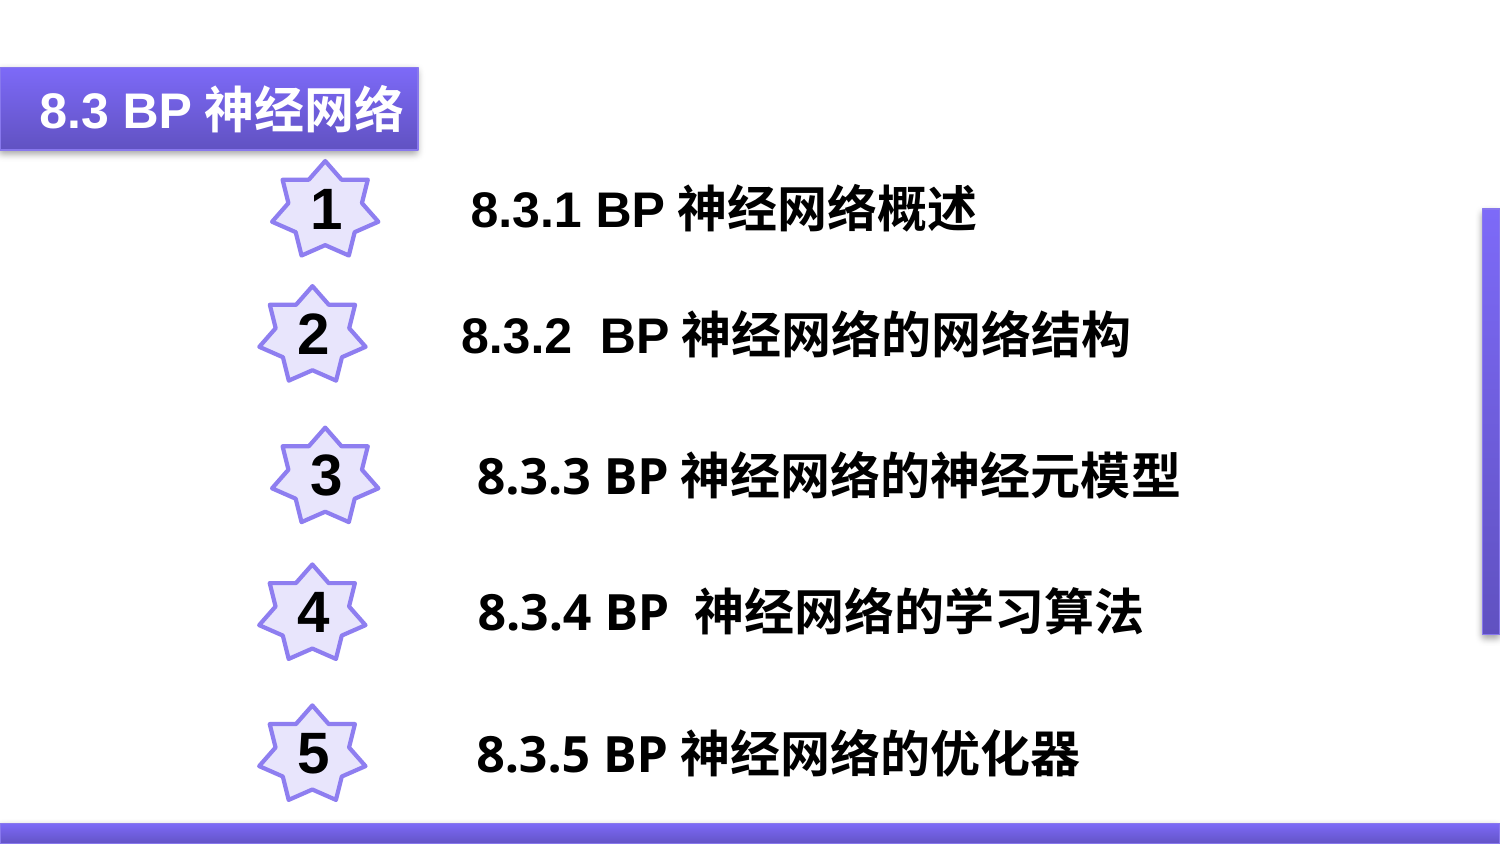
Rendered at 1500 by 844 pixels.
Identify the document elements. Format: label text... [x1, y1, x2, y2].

text_box 2 [257, 284, 368, 383]
text_box 5 [257, 703, 368, 802]
text_box 8.3.3 BP神经网络的神经元模型 [462, 437, 1196, 512]
text_box 4 [257, 562, 368, 661]
text_box 3 [270, 425, 381, 525]
text_box 8.3.4 BP 神经网络的学习算法 [462, 572, 1160, 648]
text_box 8.3 BP神经网络 [10, 71, 419, 146]
text_box [0, 67, 419, 151]
text_box 1 [270, 159, 381, 258]
text_box 8.3.2 BP神经网络的网络结构 [446, 296, 1147, 371]
text_box 8.3.1 BP神经网络概述 [455, 170, 992, 246]
text_box 8.3.5 BP神经网络的优化器 [461, 714, 1096, 790]
